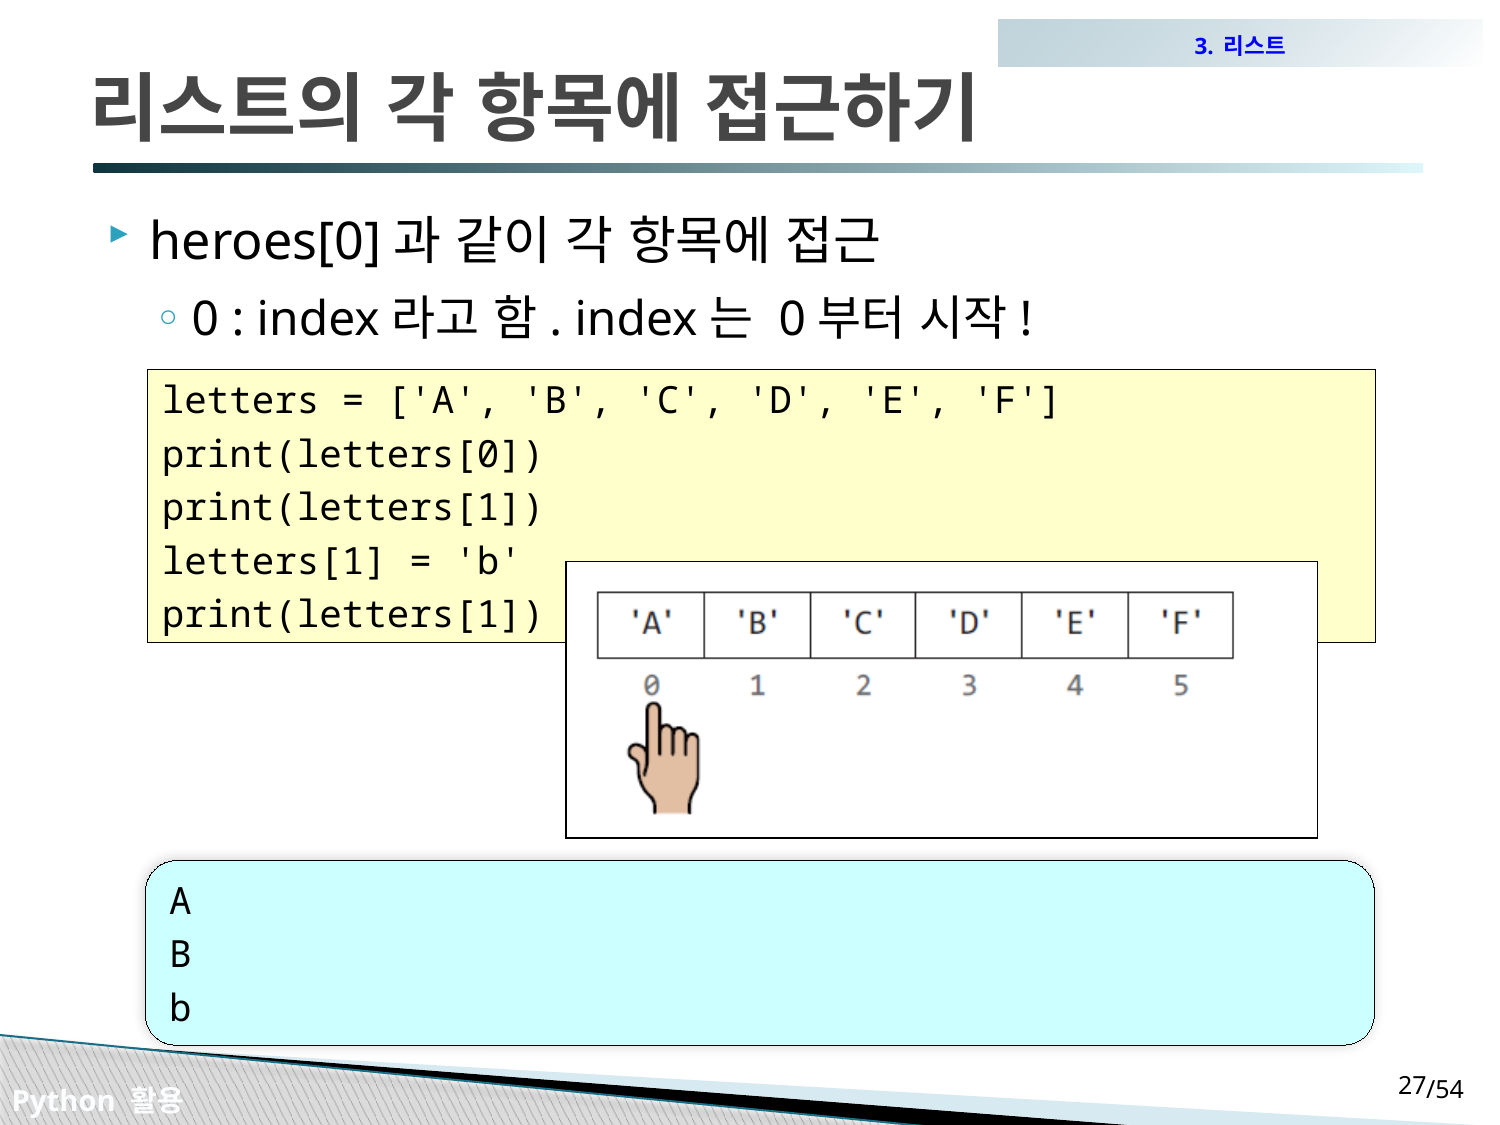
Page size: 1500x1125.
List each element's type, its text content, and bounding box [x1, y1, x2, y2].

picture [566, 562, 1318, 838]
list heroes[0]과 같이 각 항목에 접근 0 : index라고 함. index는 0부터 시작! [75, 187, 1425, 1032]
text_box A B b [145, 860, 1375, 1046]
slide_number 26 [1374, 1051, 1442, 1112]
title 리스트의 각 항목에 접근하기 [75, 54, 1425, 157]
list 3. 리스트 [998, 19, 1483, 67]
text_box letters = ['A', 'B', 'C', 'D', 'E', 'F'] print(letters[0]) print(letters[1]) letters[1] = 'b' print(letters[1]) [147, 369, 1376, 643]
